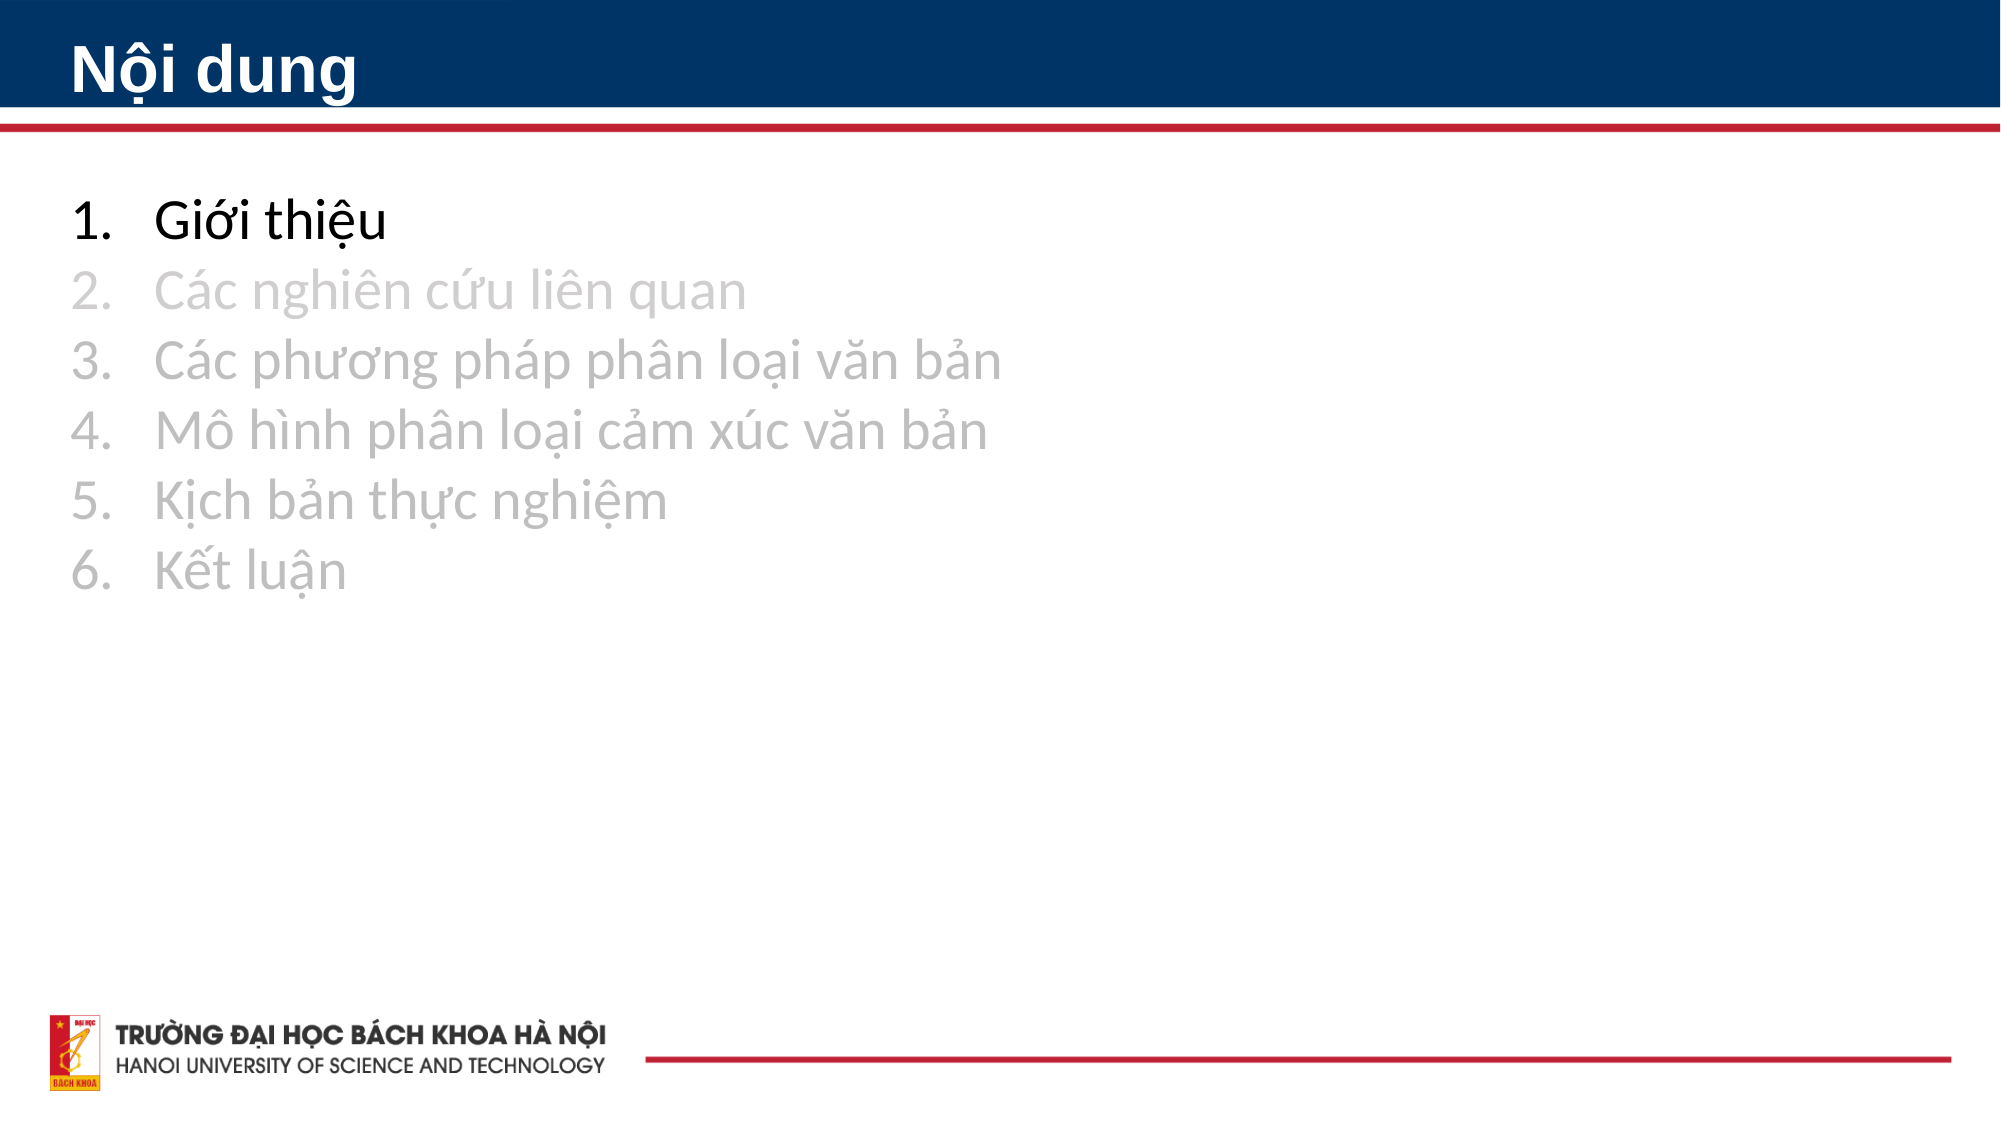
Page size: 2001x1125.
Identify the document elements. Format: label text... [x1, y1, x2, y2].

picture [0, 0, 2001, 1125]
text_box Nội dung [55, 18, 1945, 90]
text_box Giới thiệu Các nghiên cứu liên quan Các phương pháp phân loại văn bản Mô hình phân loại cảm xúc văn bản Kịch bản thực nghiệm Kết luận [55, 173, 1945, 979]
